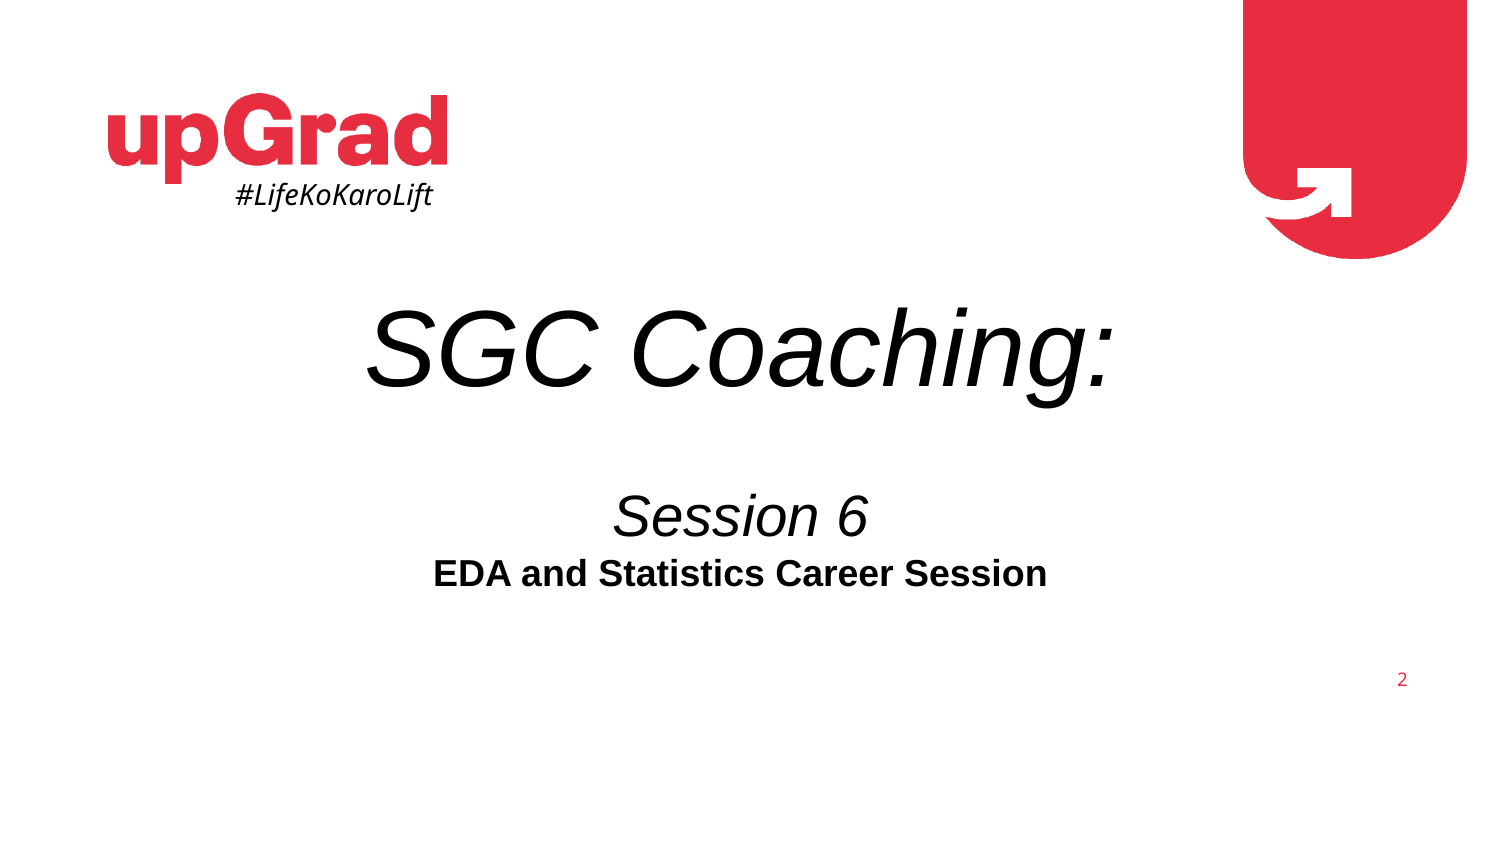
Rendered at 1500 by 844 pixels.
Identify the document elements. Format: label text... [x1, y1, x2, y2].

slide_number 2 [1085, 658, 1423, 704]
picture [108, 93, 447, 184]
text_box #LifeKoKaroLift [189, 117, 462, 333]
text_box SGC Coaching: Session 6 EDA and Statistics Career Session [175, 498, 1307, 691]
picture [1243, 0, 1467, 259]
